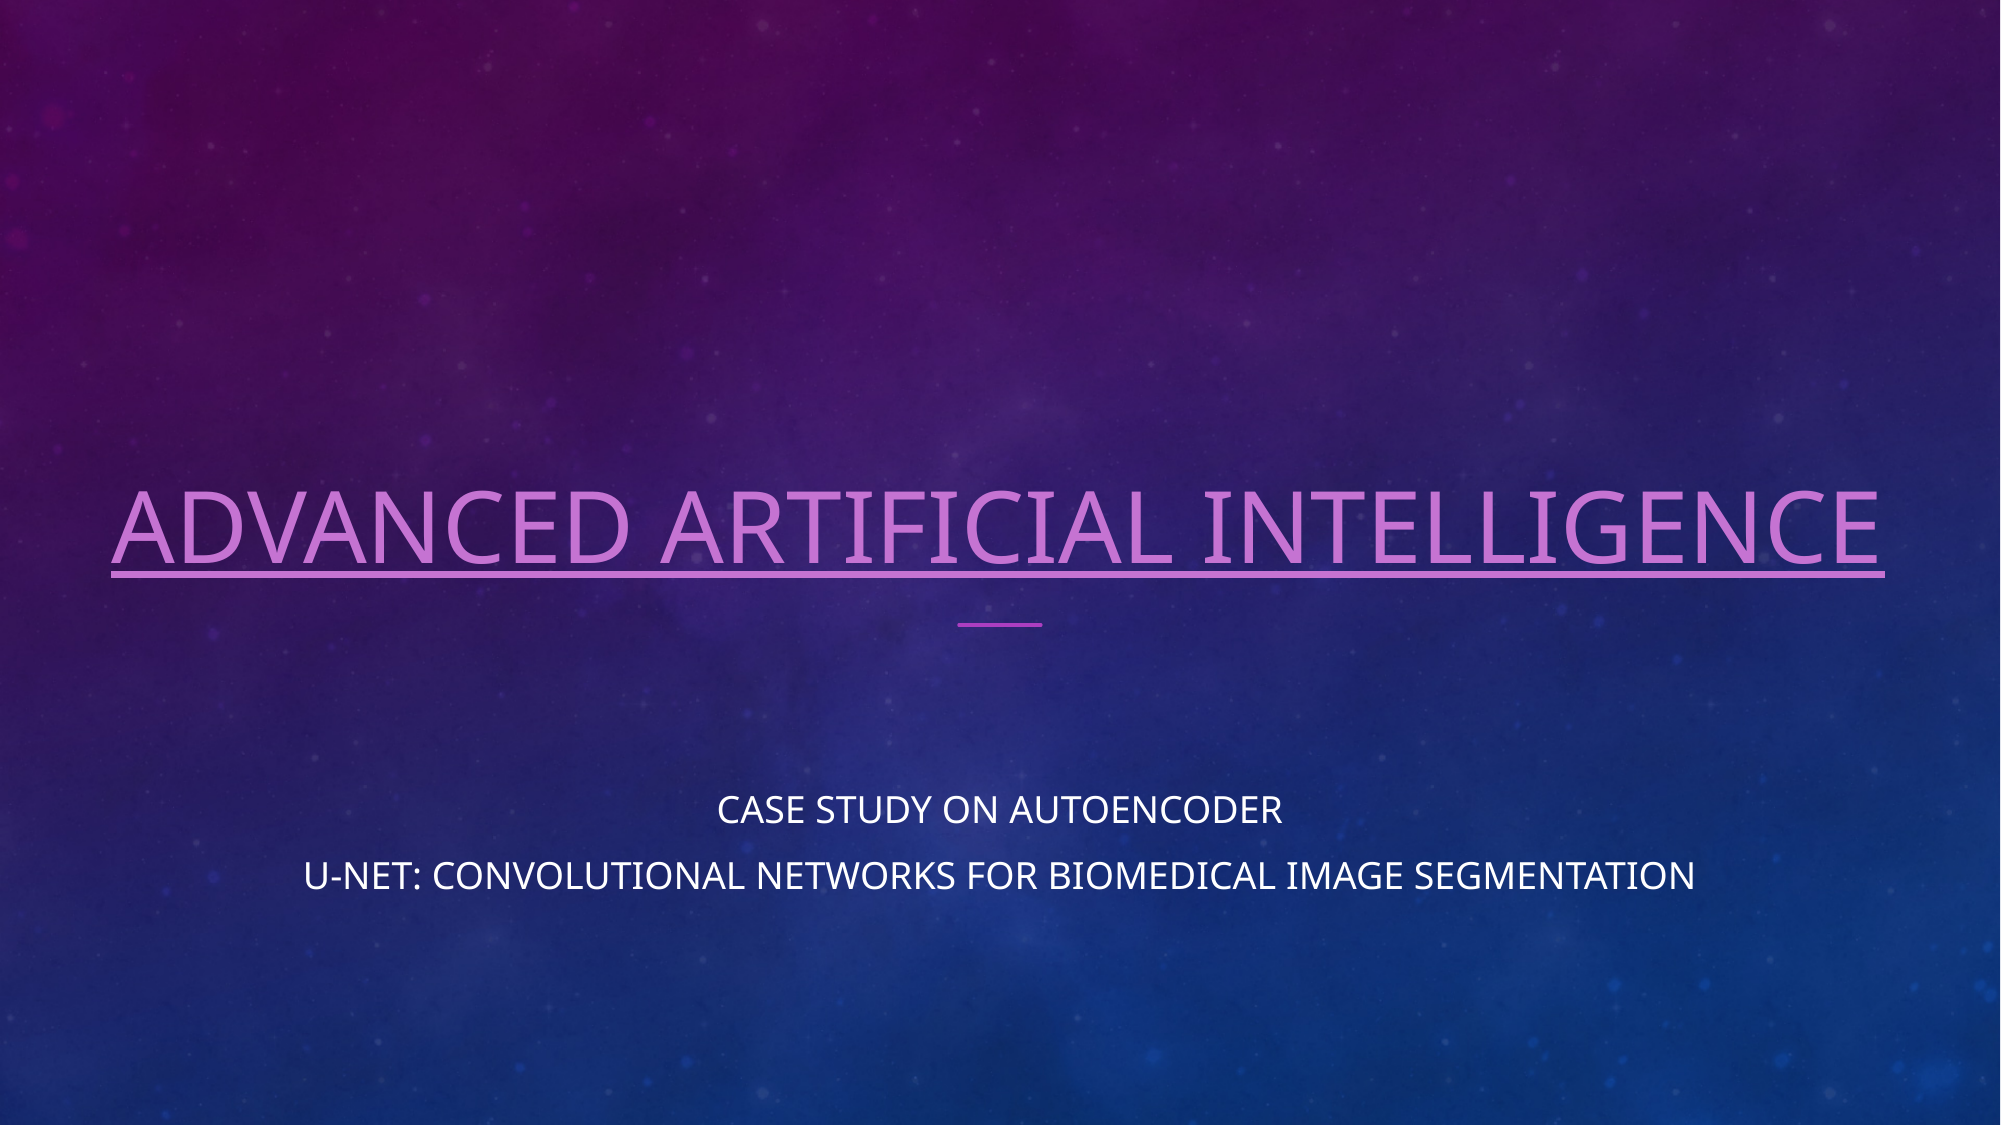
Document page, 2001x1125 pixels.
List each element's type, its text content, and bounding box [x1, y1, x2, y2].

text_box [0, 0, 2000, 1125]
subtitle Case study on AutoEncoder U-Net: Convolutional Networks for Biomedical Image Segmentation [256, 778, 1744, 983]
title Advanced Artificial Intelligence [22, 222, 1974, 608]
